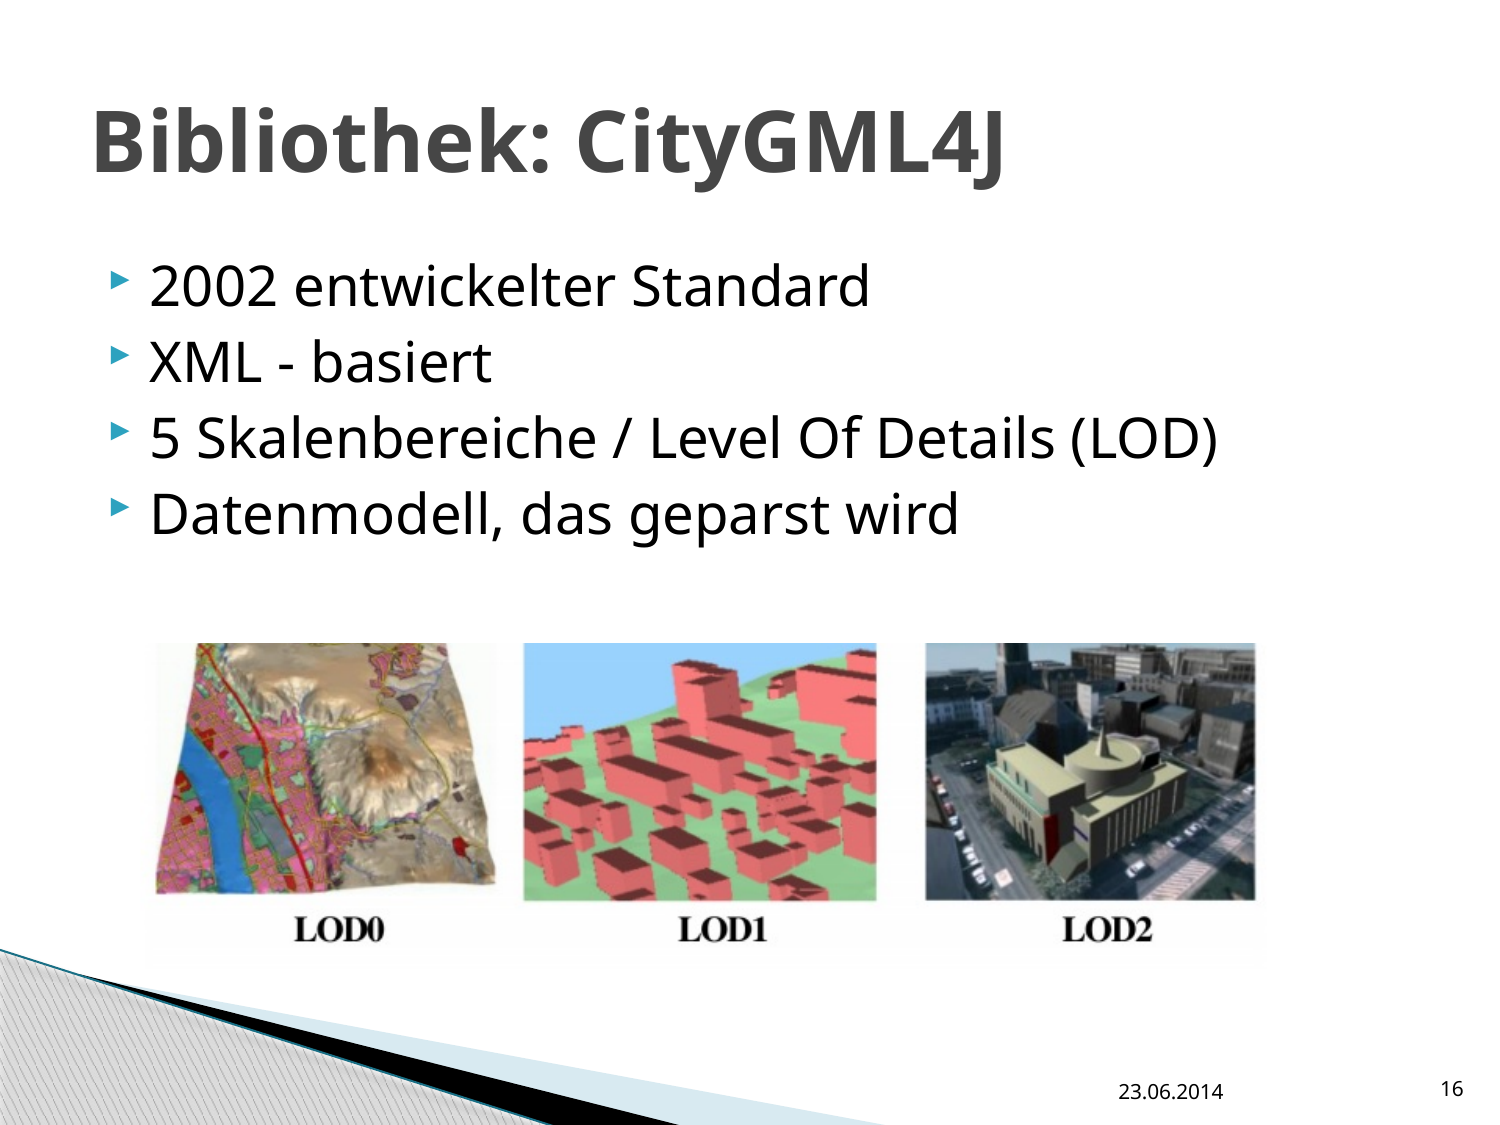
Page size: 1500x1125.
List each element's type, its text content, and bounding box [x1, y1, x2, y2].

picture [140, 642, 1282, 969]
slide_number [1103, 1051, 1418, 1112]
title Bibliothek: CityGML4J [75, 45, 1425, 233]
slide_number 16 [1418, 1051, 1479, 1112]
list 2002 entwickelter Standard XML - basiert 5 Skalenbereiche / Level Of Details (LOD) Datenmodell, das geparst wird [75, 243, 1425, 986]
